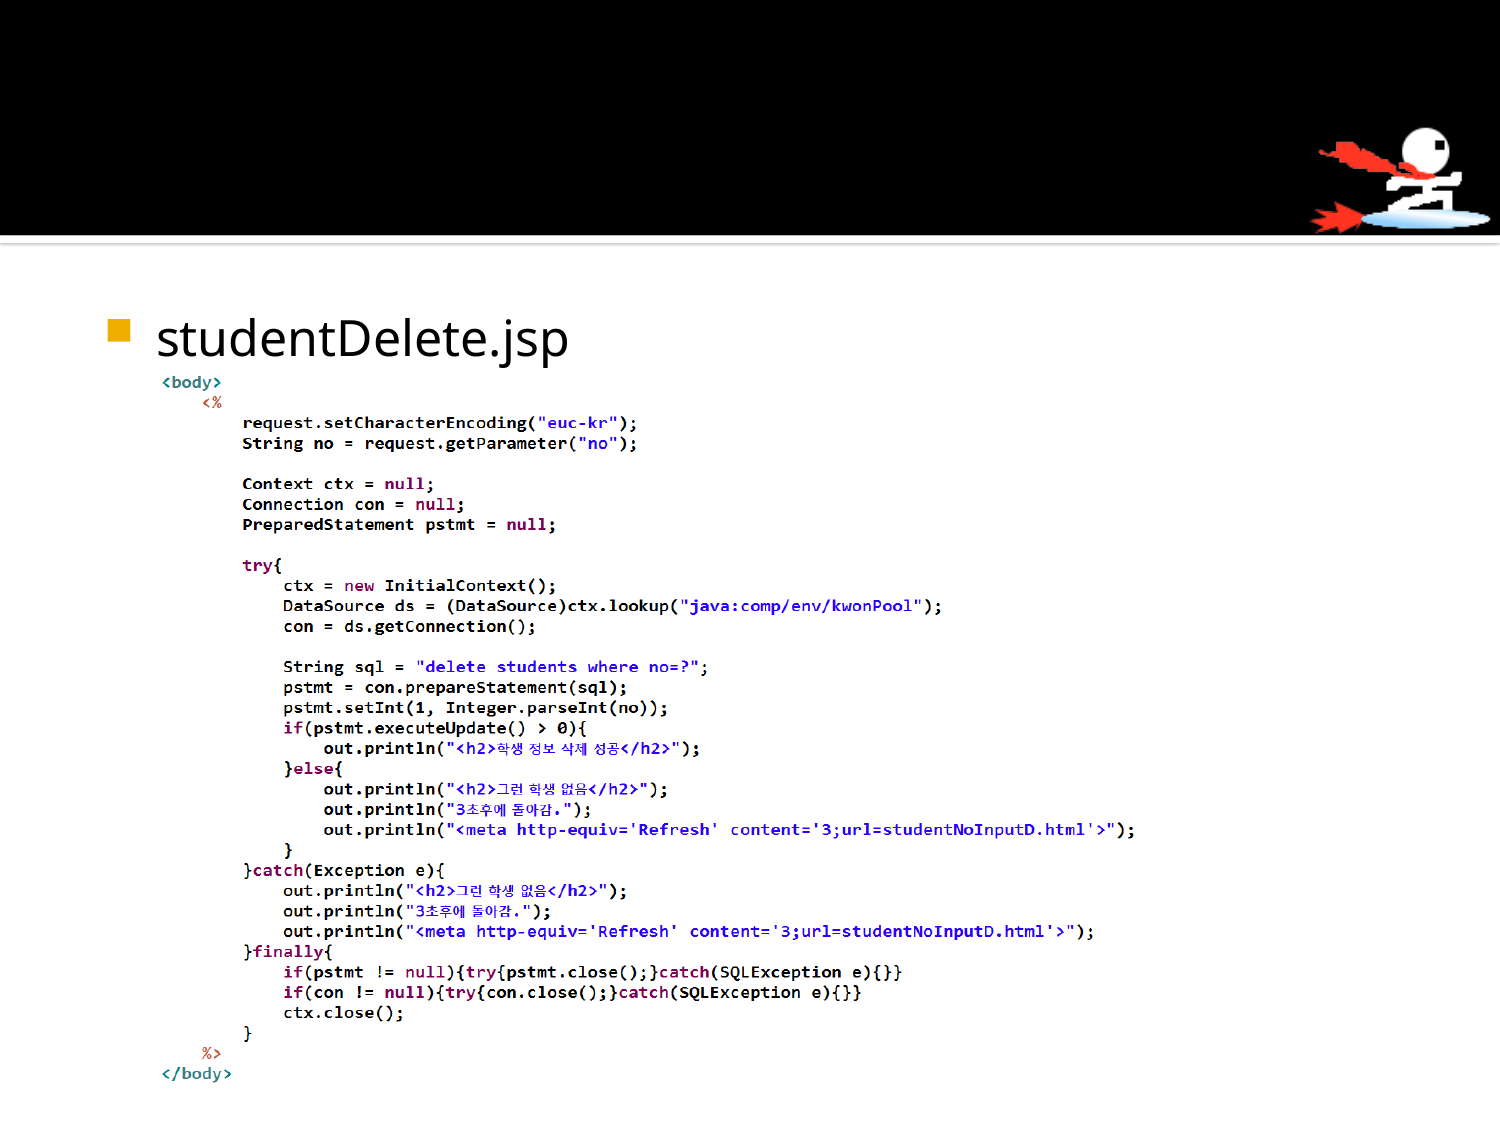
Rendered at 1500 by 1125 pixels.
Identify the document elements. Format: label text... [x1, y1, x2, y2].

picture [159, 372, 1140, 1083]
picture [1269, 125, 1500, 235]
list studentDelete.jsp [75, 291, 1425, 1050]
